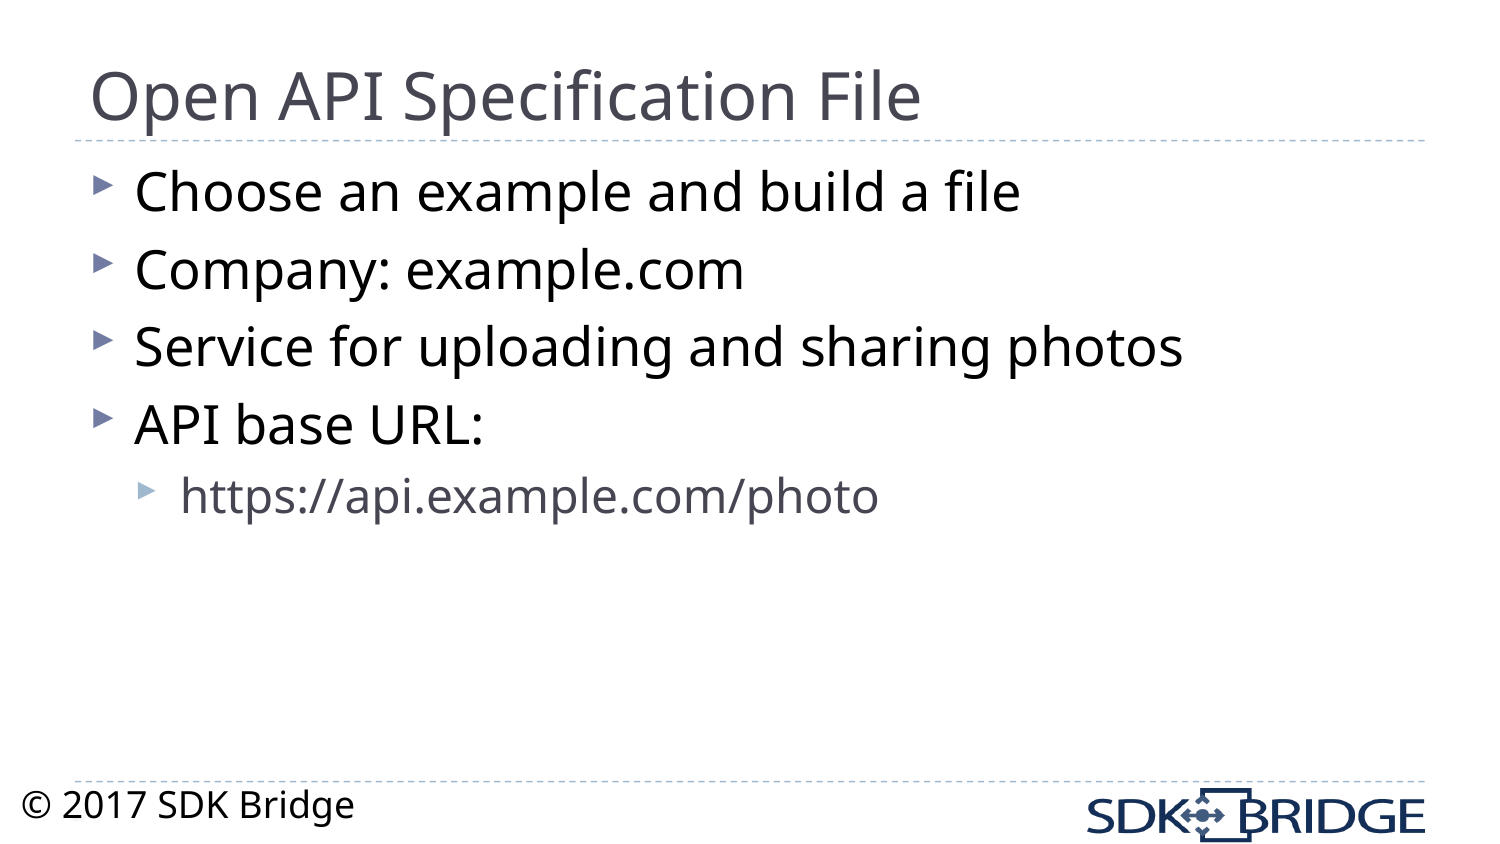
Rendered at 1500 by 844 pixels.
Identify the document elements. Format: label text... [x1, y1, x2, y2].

list Choose an example and build a file Company: example.com Service for uploading and sharing photos API base URL: https://api.example.com/photo [75, 150, 1400, 785]
picture [1087, 788, 1425, 843]
title Open API Specification File [75, 18, 1425, 141]
